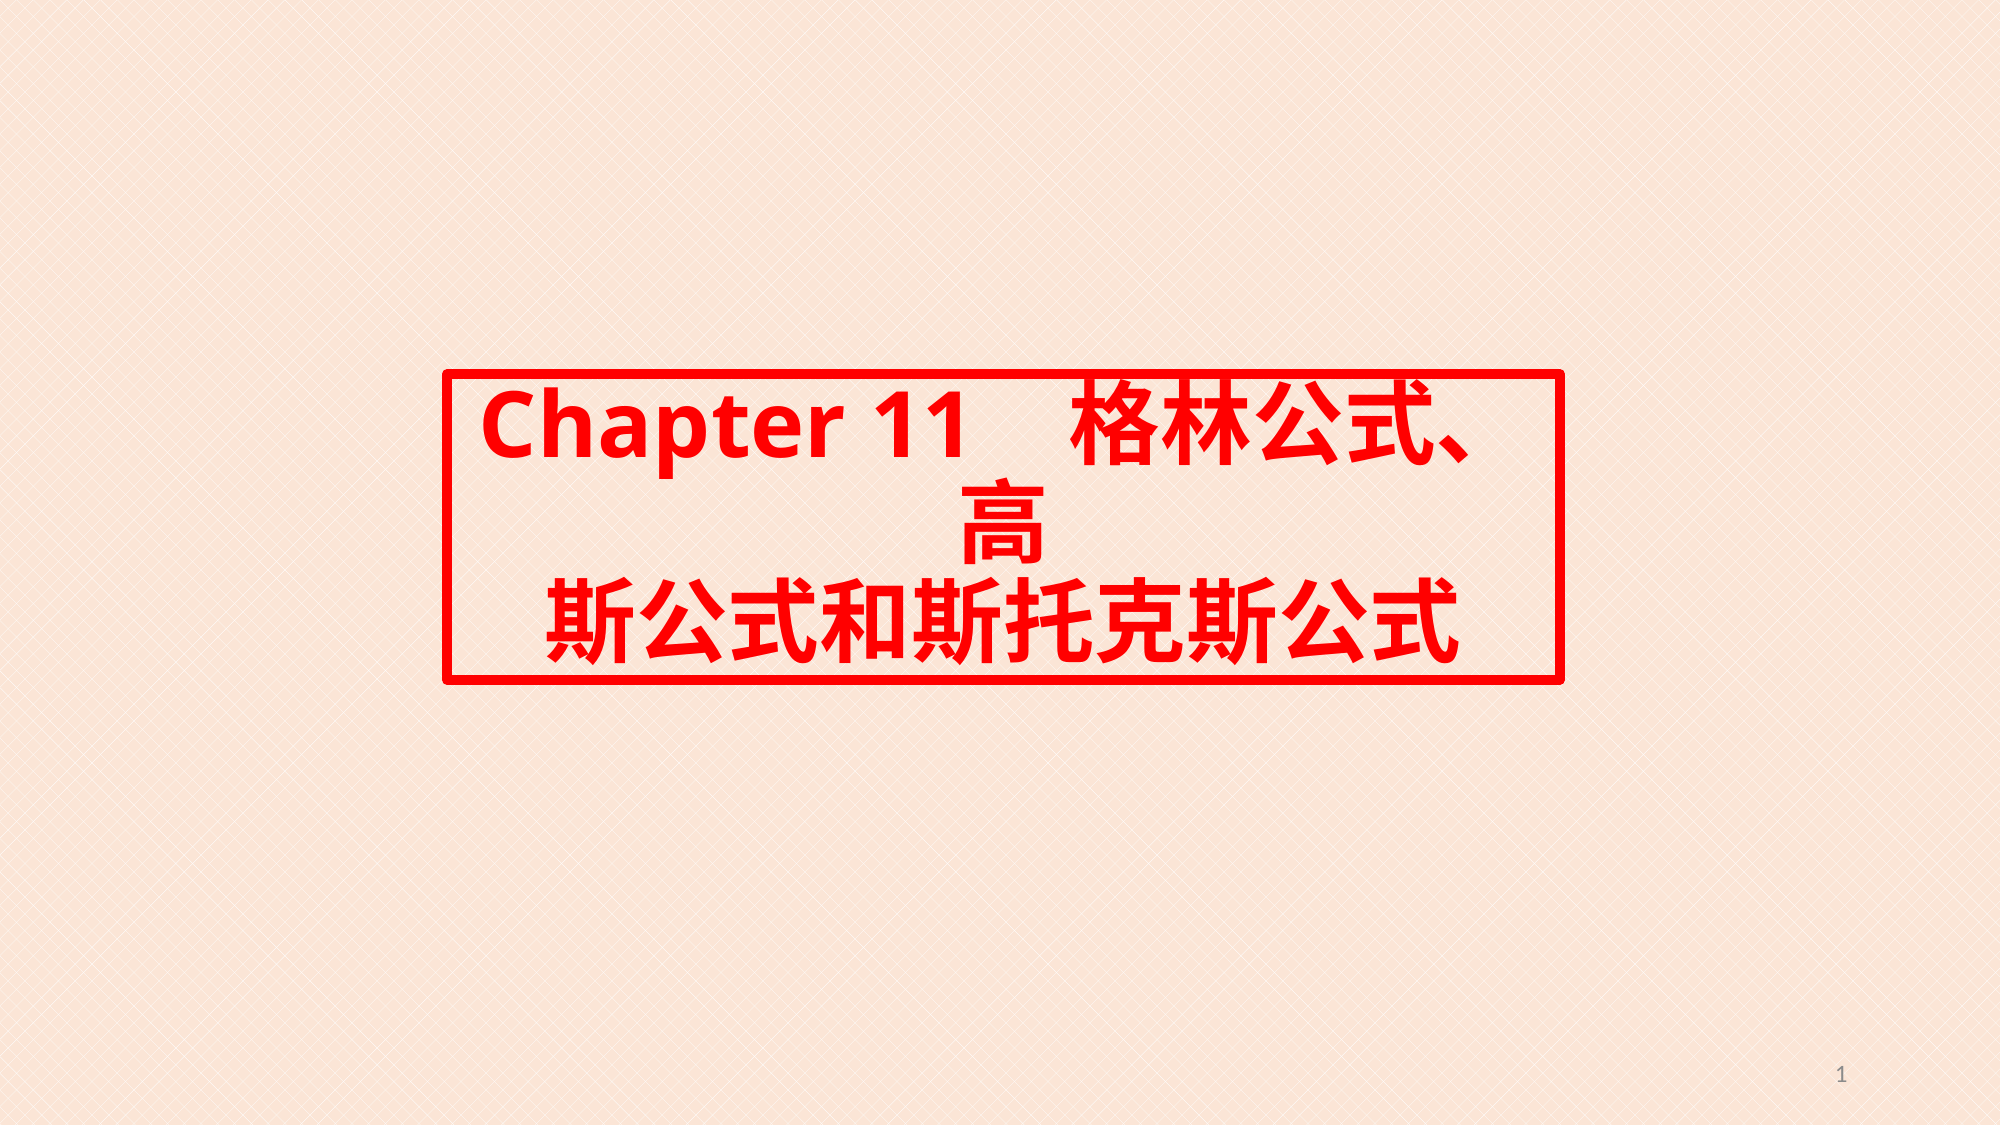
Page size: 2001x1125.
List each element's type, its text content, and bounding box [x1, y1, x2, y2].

title Chapter 11 格林公式、高 斯公式和斯托克斯公式 [446, 373, 1560, 680]
slide_number 1 [1412, 1042, 1863, 1103]
